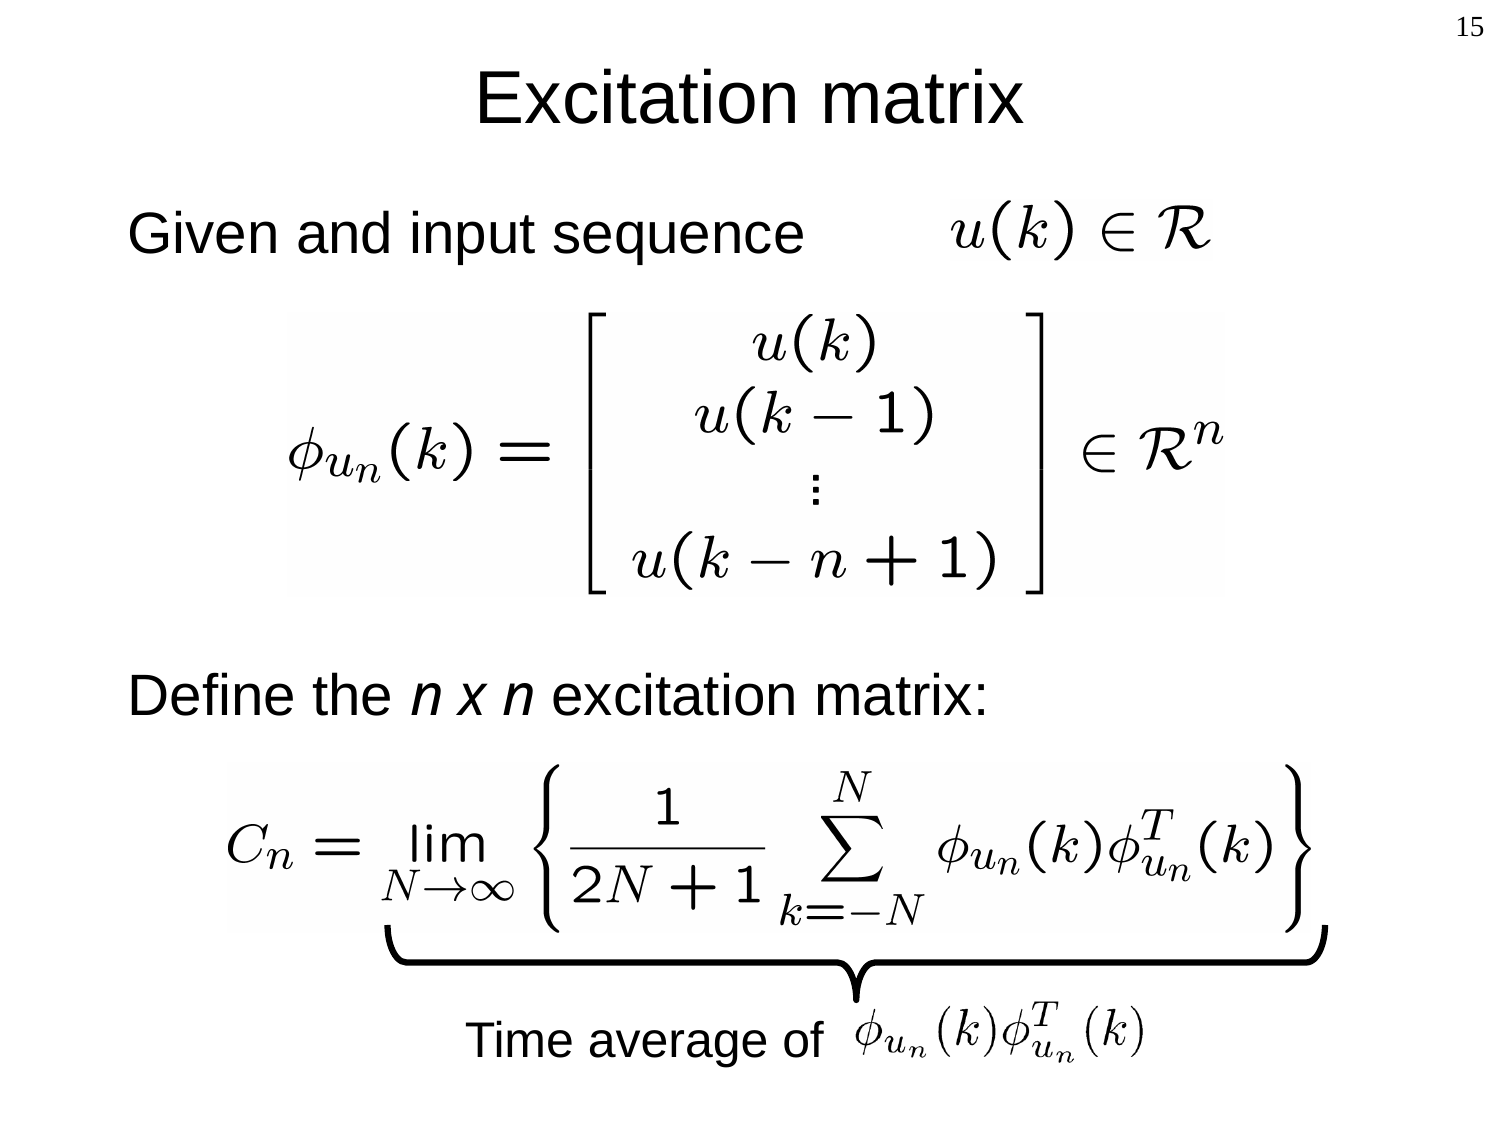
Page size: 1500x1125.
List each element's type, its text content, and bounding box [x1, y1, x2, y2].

text_box Time average of [450, 999, 850, 1075]
picture [227, 762, 1311, 933]
picture [287, 312, 1225, 597]
list Given and input sequence [112, 187, 1388, 301]
title Excitation matrix [112, 0, 1388, 187]
text_box [389, 924, 1326, 998]
slide_number 15 [1187, 0, 1500, 76]
picture [854, 999, 1146, 1066]
text_box Define the n x n excitation matrix: [112, 650, 1388, 763]
picture [949, 199, 1214, 261]
